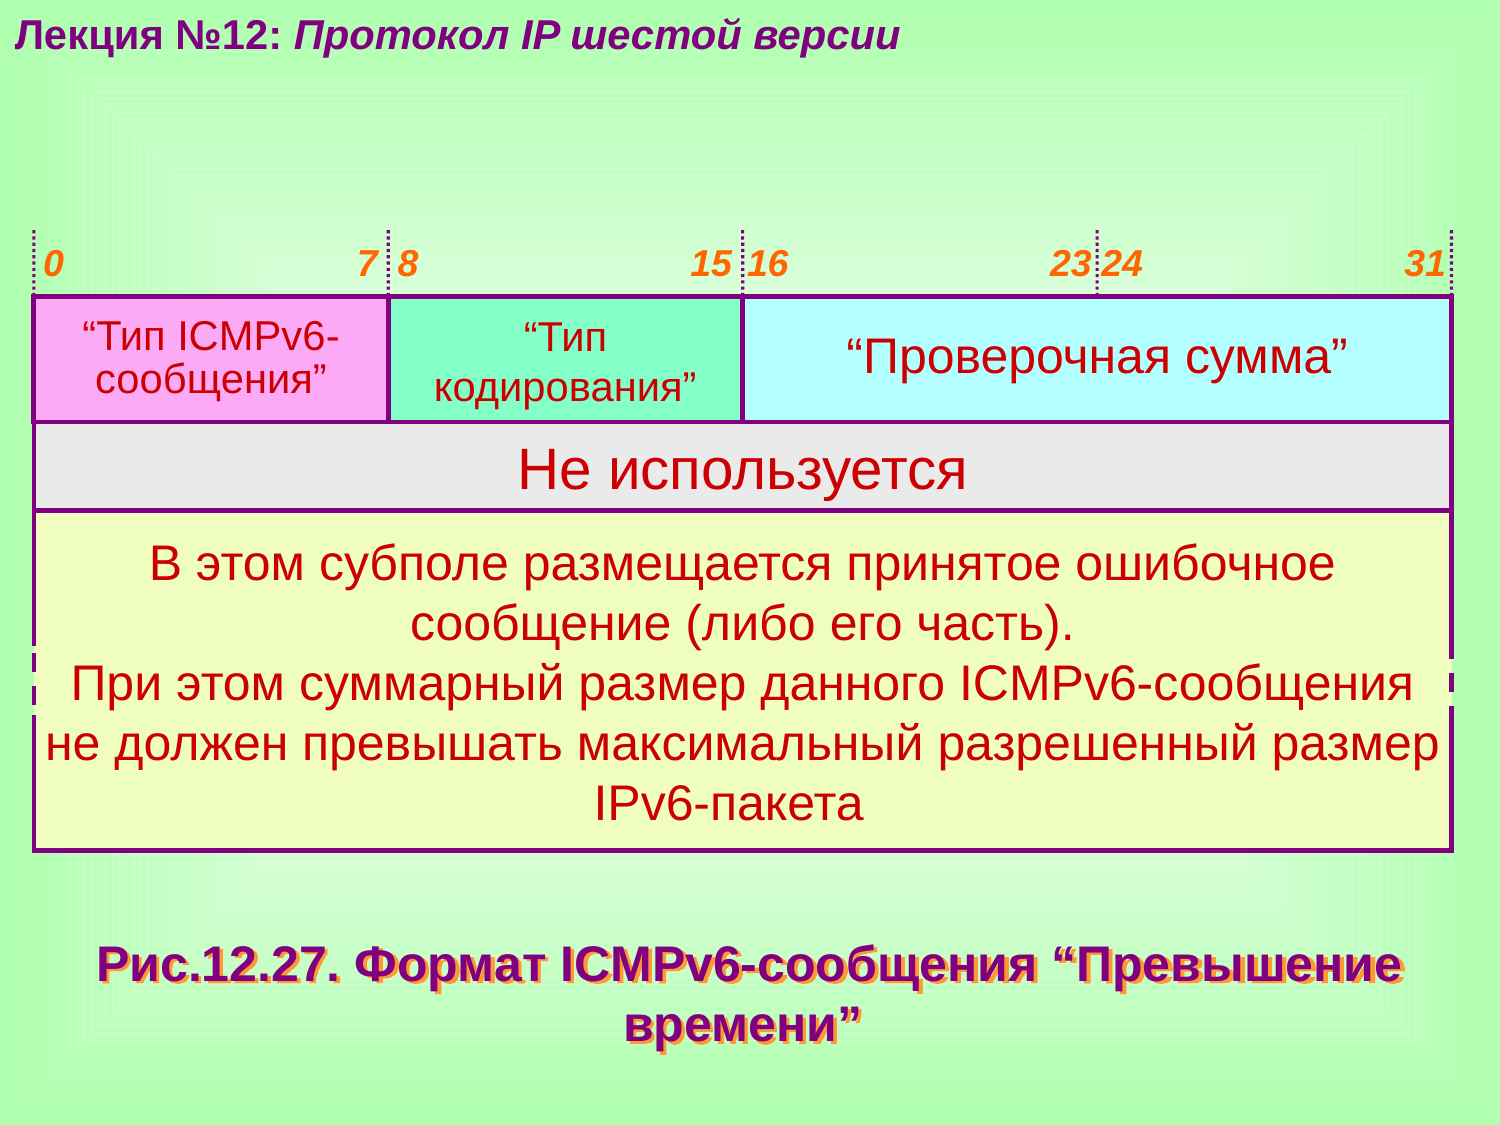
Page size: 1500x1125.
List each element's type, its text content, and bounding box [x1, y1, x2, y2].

text_box Лекция №12: Протокол IP шестой версии [0, 0, 957, 65]
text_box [33, 230, 1452, 851]
text_box Рис.12.27. Формат ICMPv6-сообщения “Превышение времени” [0, 924, 1500, 1059]
